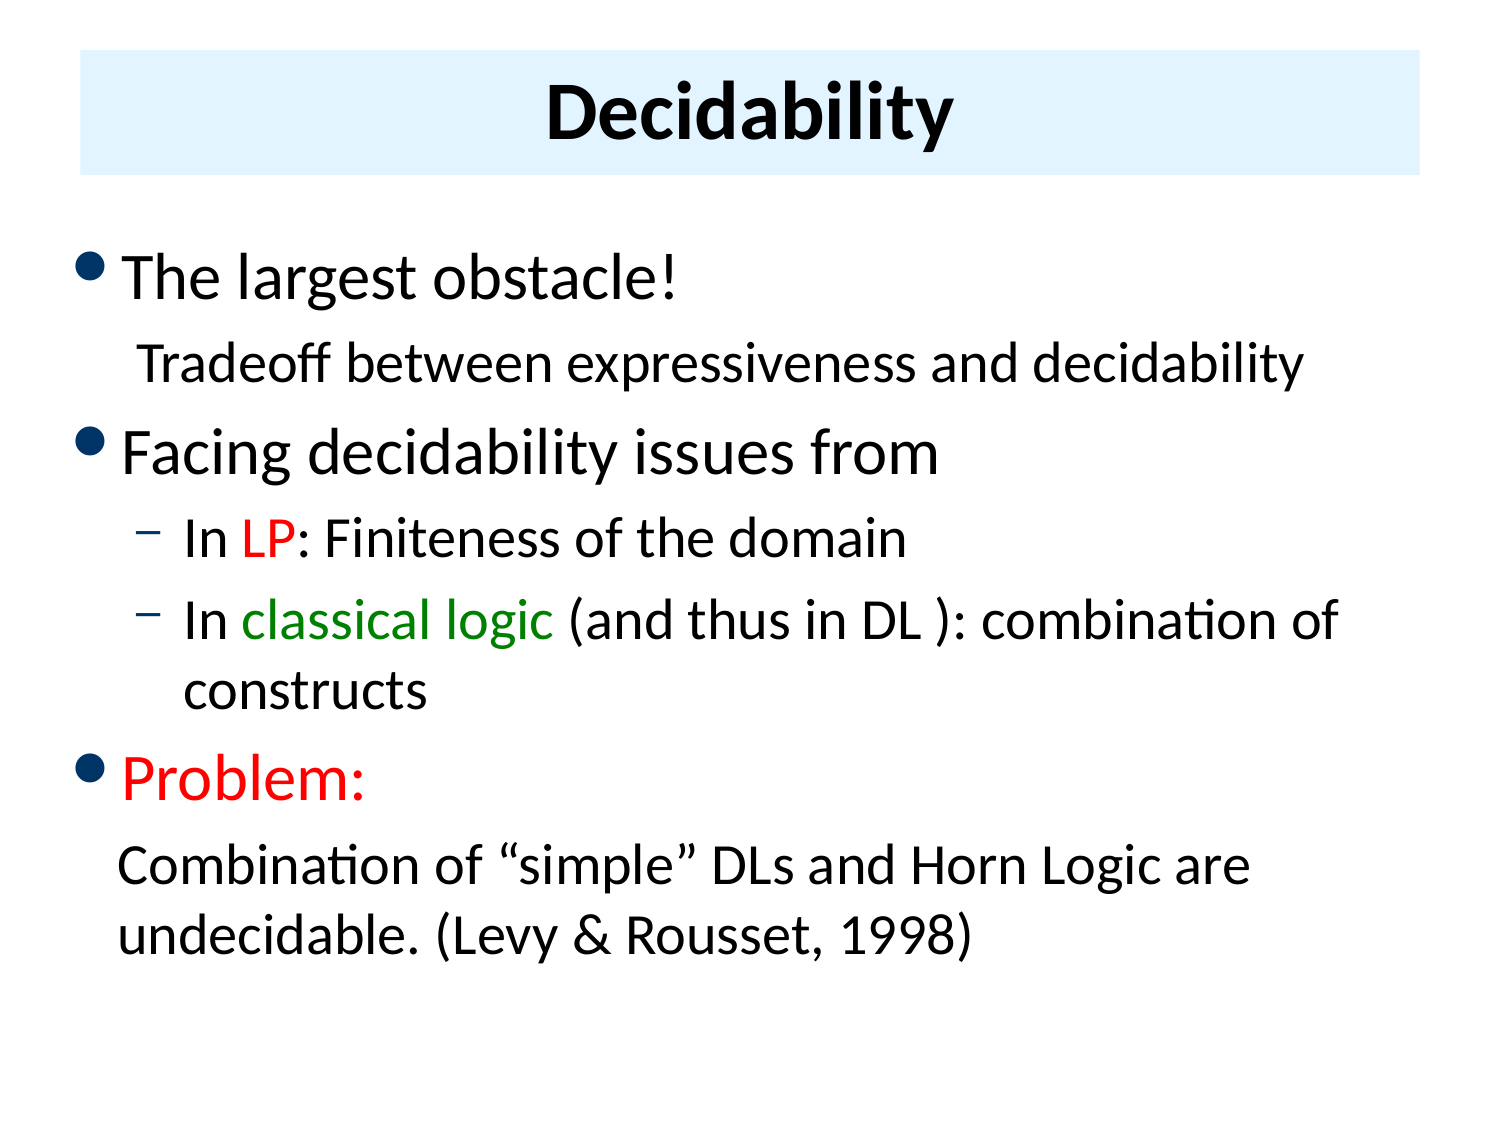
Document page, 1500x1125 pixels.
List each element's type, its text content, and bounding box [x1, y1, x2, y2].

list The largest obstacle! Tradeoff between expressiveness and decidability Facing decidability issues from In LP: Finiteness of the domain In classical logic (and thus in DL ): combination of constructs Problem: Combination of “simple” DLs and Horn Logic are undecidable. (Levy & Rousset, 1998) [56, 224, 1444, 1000]
title Decidability [80, 50, 1420, 175]
